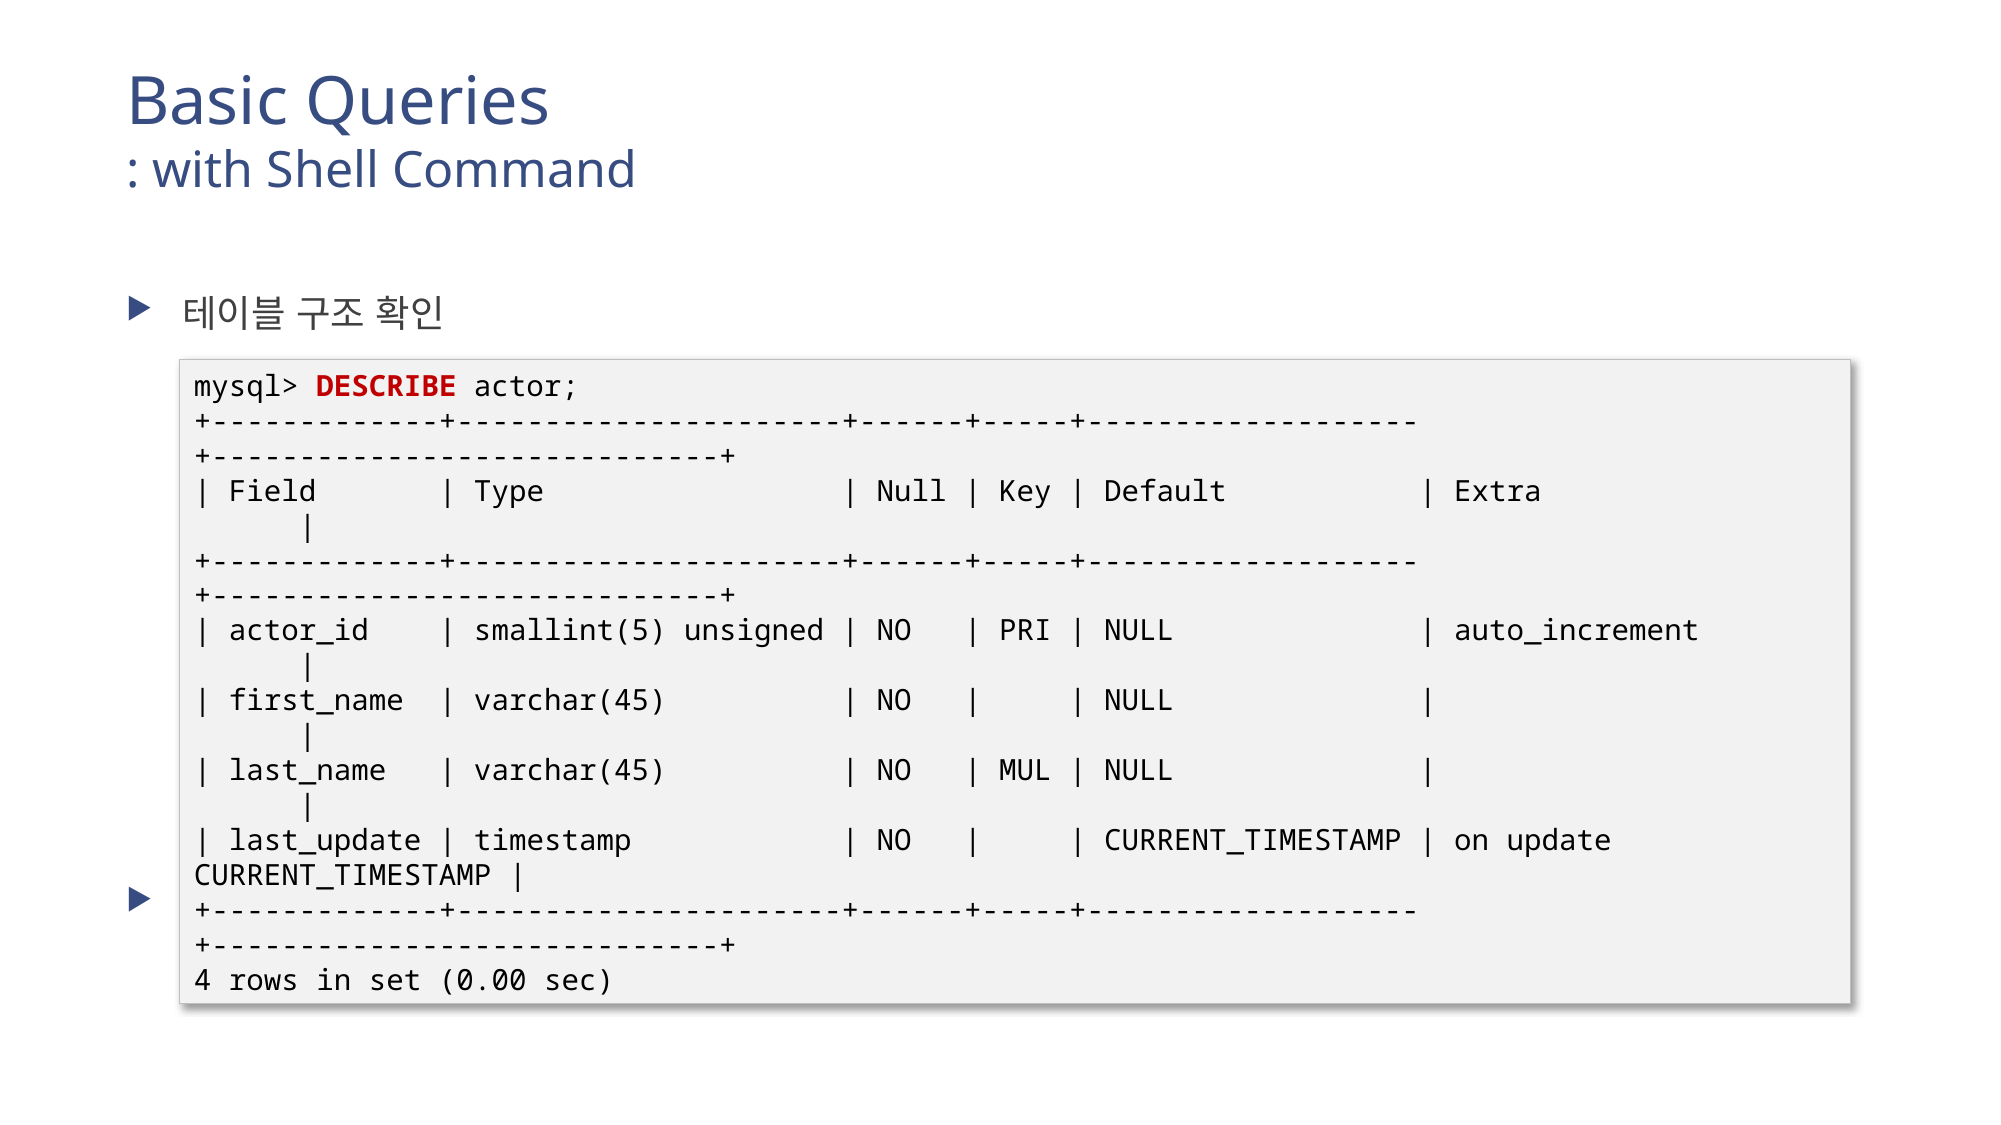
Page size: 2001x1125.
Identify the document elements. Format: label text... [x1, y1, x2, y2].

list 테이블 구조 확인 DESCRIBE 명령은 DESC로 줄여 사용할 수 있다 연습) 다른 테이블의 구조도 확인해 봅시다 [111, 216, 1522, 992]
text_box mysql> DESCRIBE actor; +-------------+----------------------+------+-----+-------------------+-----------------------------+ | Field | Type | Null | Key | Default | Extra | +-------------+----------------------+------+-----+-------------------+-----------------------------+ | actor_id | smallint(5) unsigned | NO | PRI | NULL | auto_increment | | first_name | varchar(45) | NO | | NULL | | | last_name | varchar(45) | NO | MUL | NULL | | | last_update | timestamp | NO | | CURRENT_TIMESTAMP | on update CURRENT_TIMESTAMP | +-------------+----------------------+------+-----+-------------------+-----------------------------+ 4 rows in set (0.00 sec) [179, 359, 1851, 1004]
title Basic Queries : with Shell Command [111, 50, 1522, 216]
